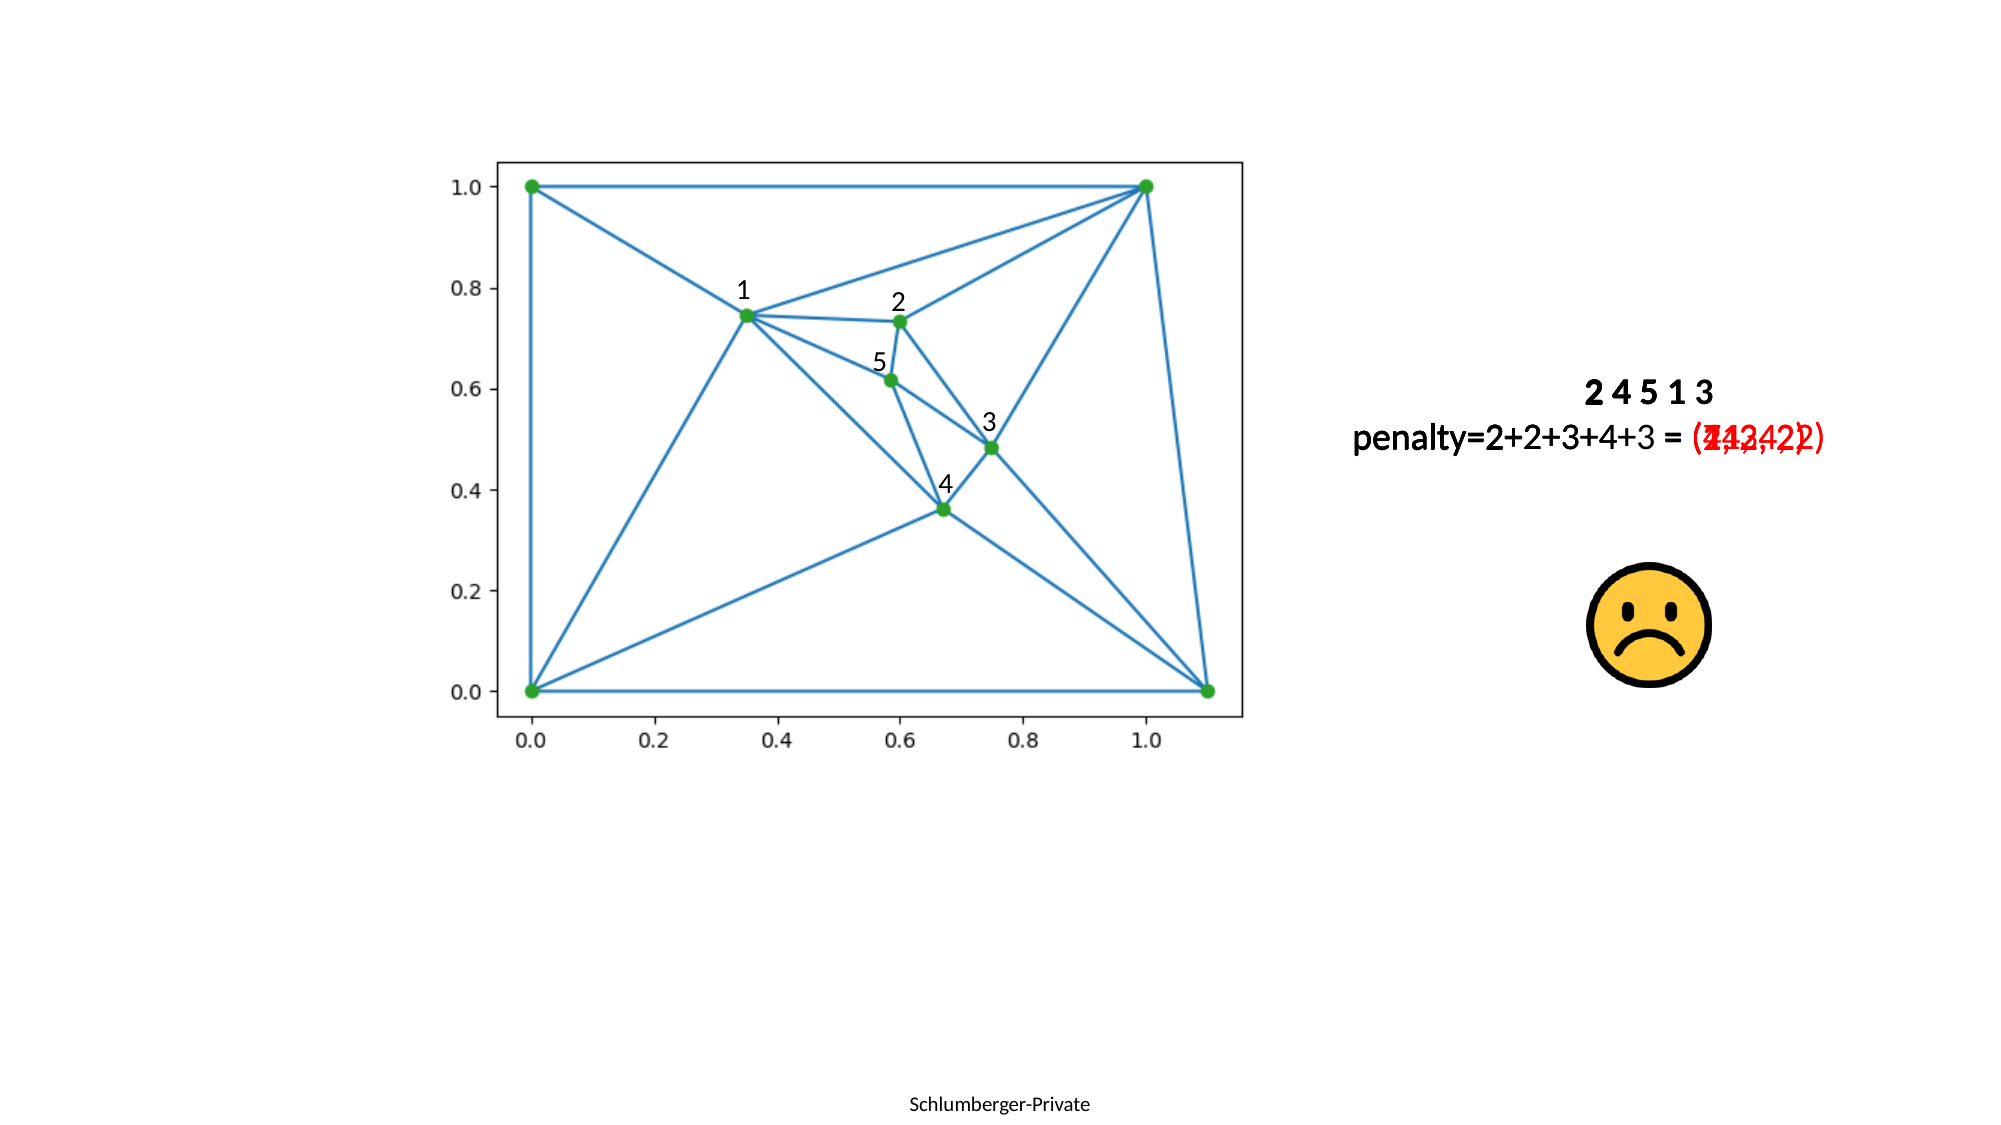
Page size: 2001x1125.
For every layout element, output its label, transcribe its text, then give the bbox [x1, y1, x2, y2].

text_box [721, 263, 1033, 508]
picture [1586, 562, 1712, 688]
text_box 2 4 5 1 3 penalty=2+2+3+4+3 = (14, 4, 2) [1338, 359, 1961, 465]
picture [377, 75, 1338, 796]
